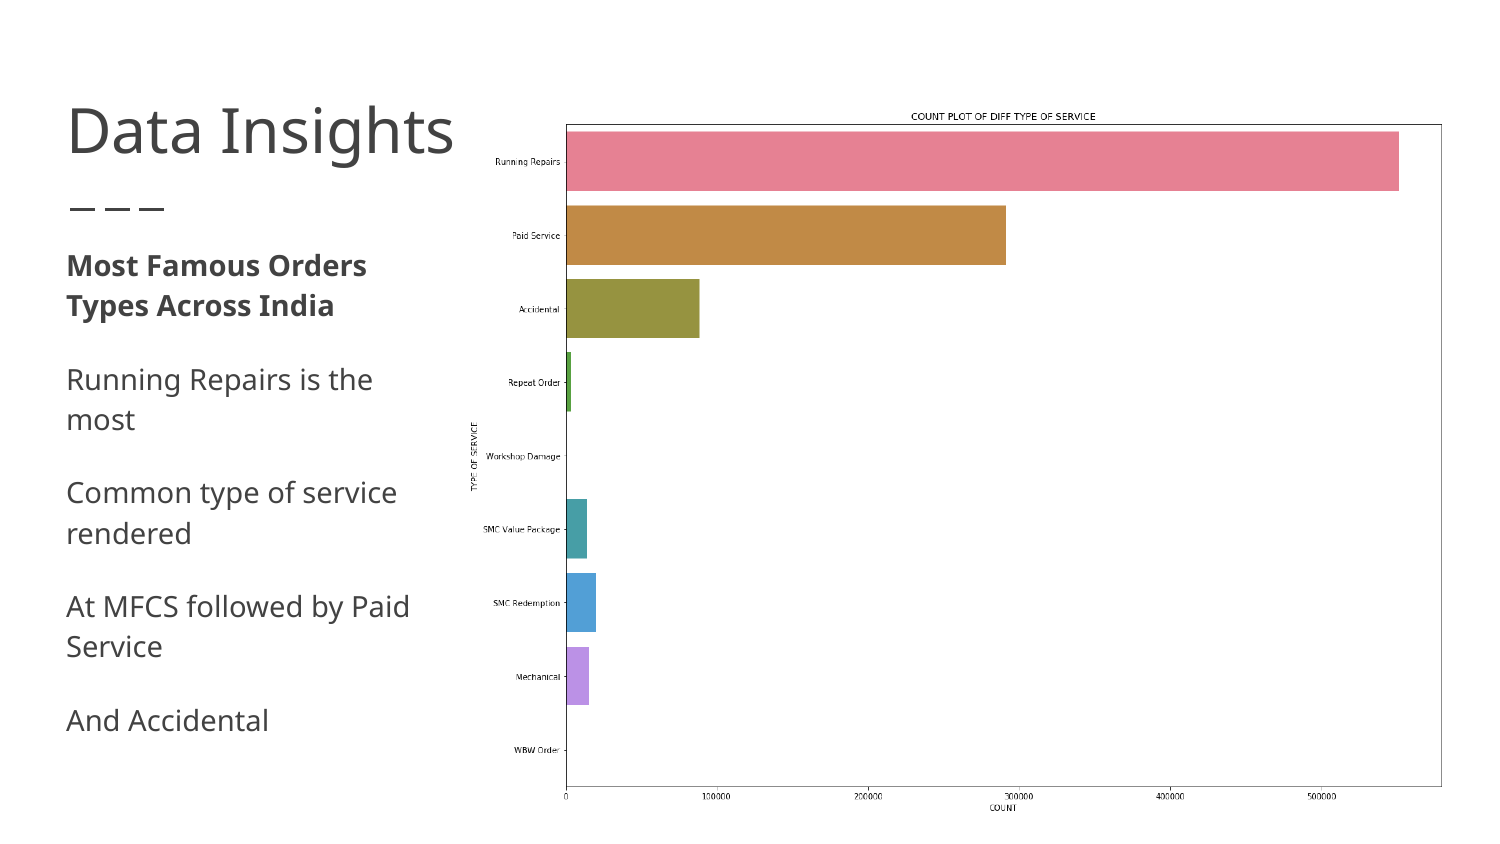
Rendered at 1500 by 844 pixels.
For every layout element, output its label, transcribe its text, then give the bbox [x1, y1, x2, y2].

picture [465, 105, 1450, 818]
list Most Famous Orders Types Across India Running Repairs is the most Common type of service rendered At MFCS followed by Paid Service And Accidental [51, 227, 448, 750]
title Data Insights [51, 61, 1449, 182]
